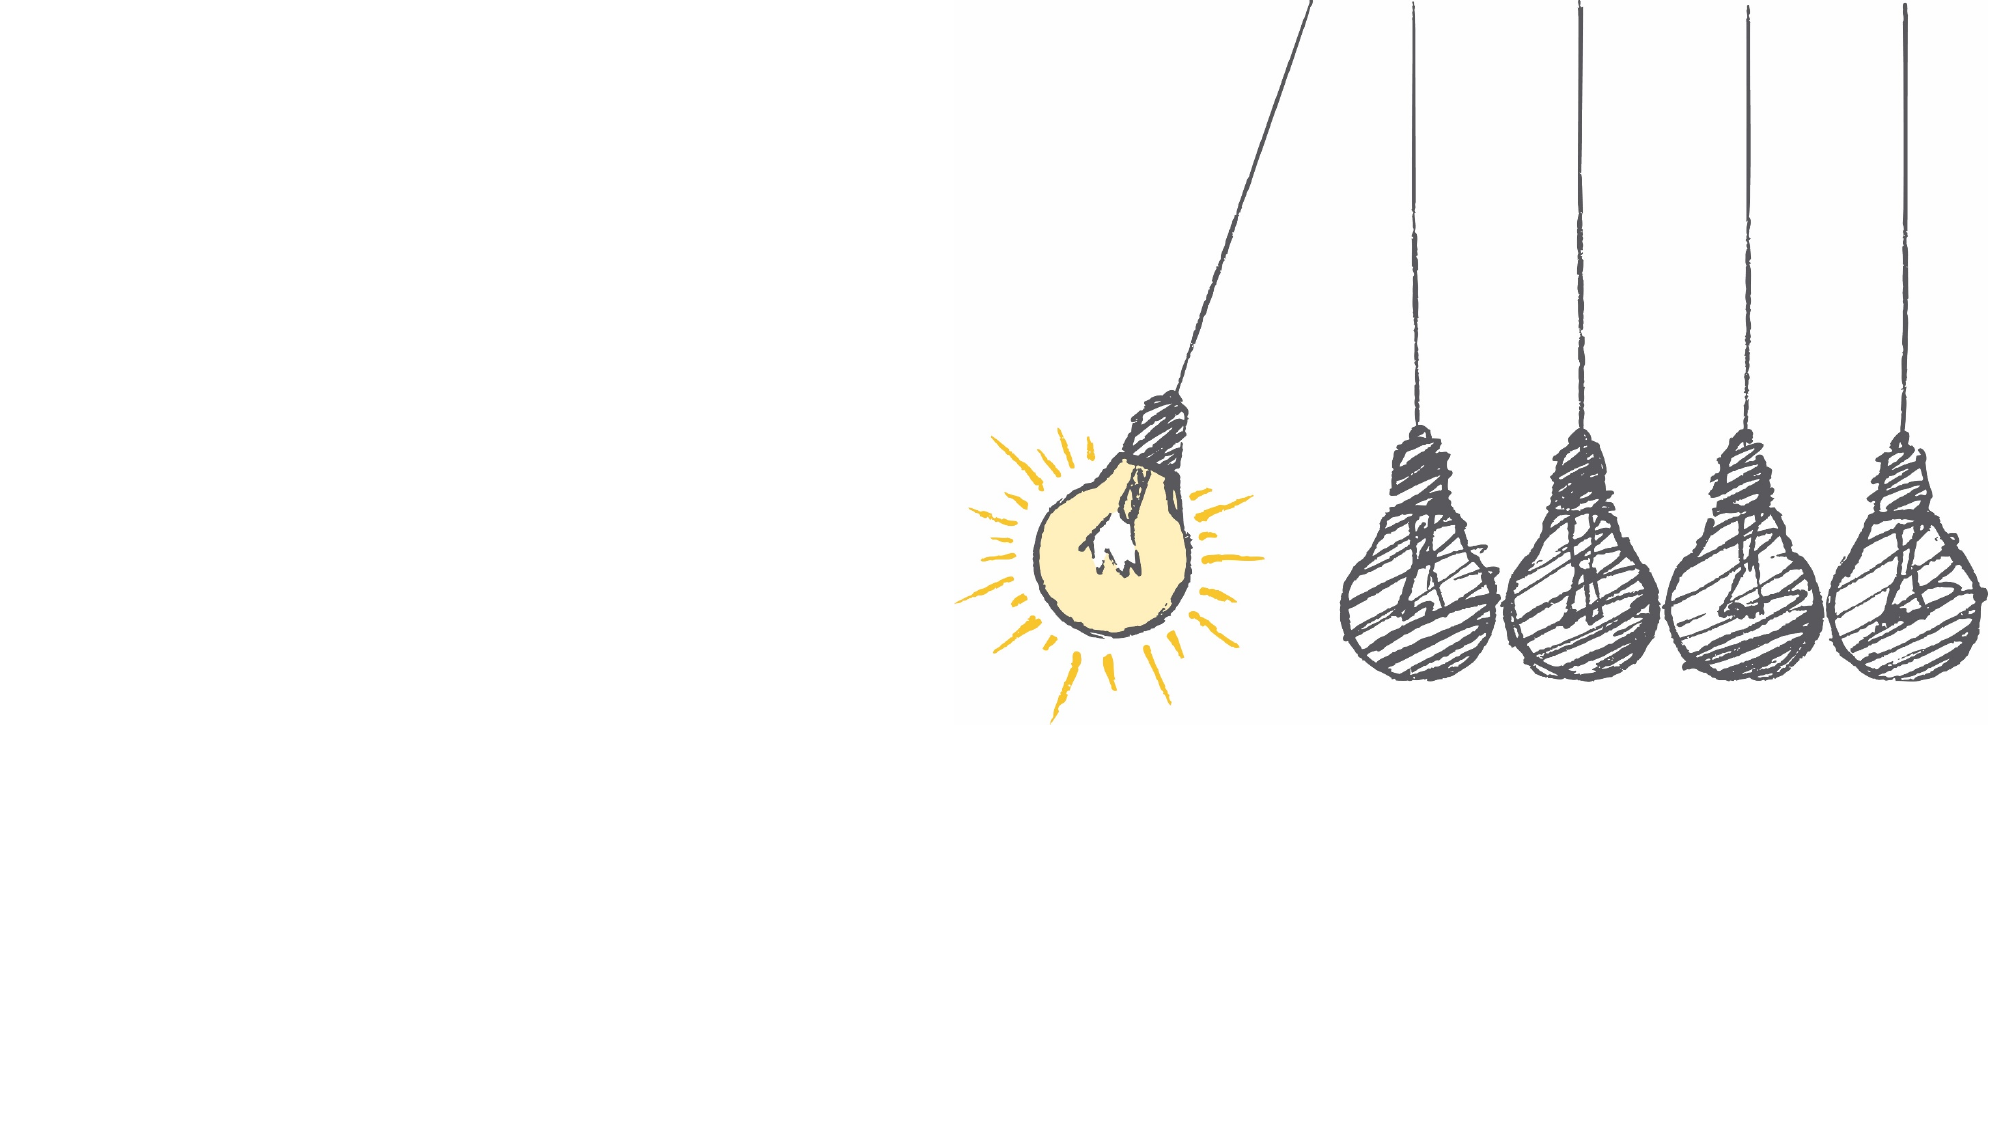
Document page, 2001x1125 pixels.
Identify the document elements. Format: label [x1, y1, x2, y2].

picture [954, 0, 1988, 725]
